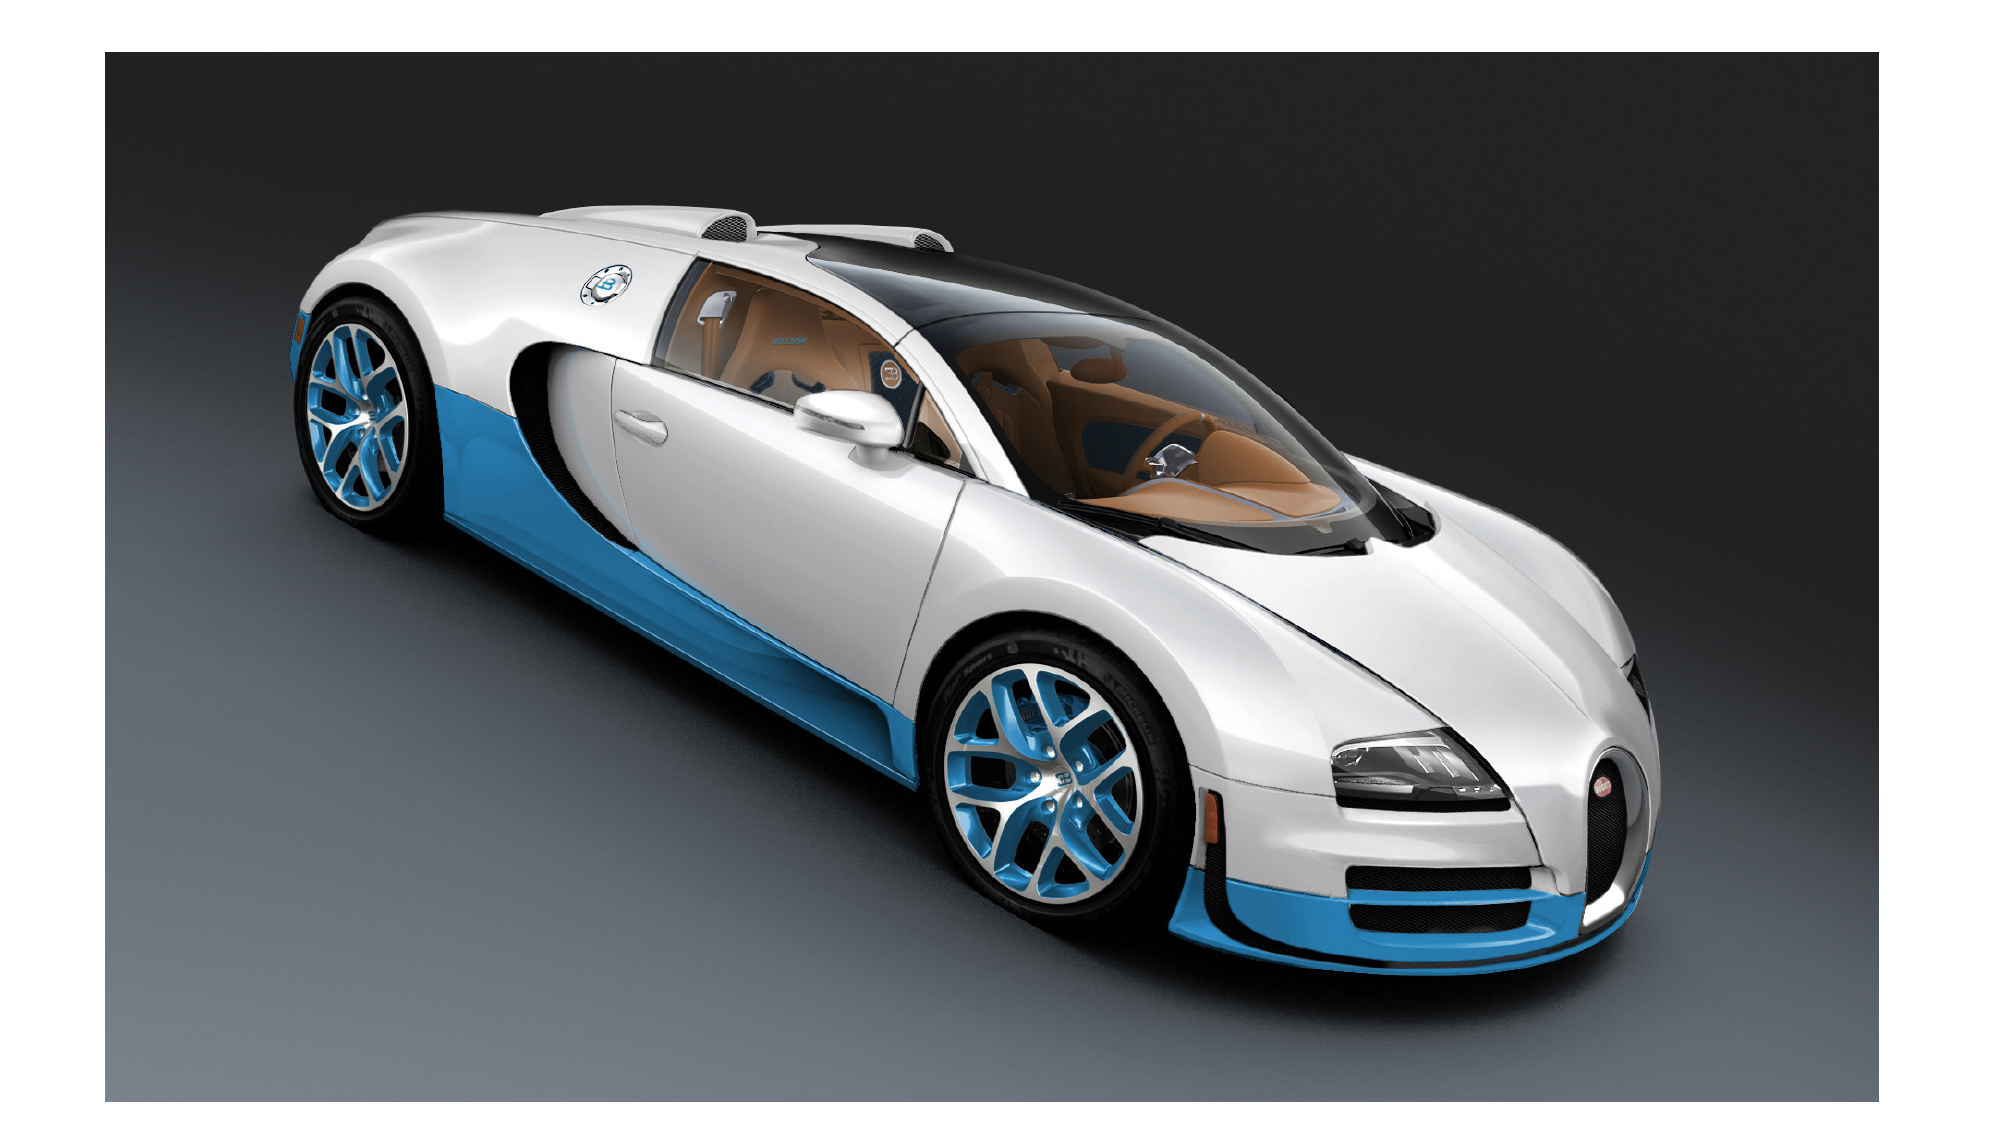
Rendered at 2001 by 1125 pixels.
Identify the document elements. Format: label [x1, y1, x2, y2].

picture [105, 52, 1879, 1102]
